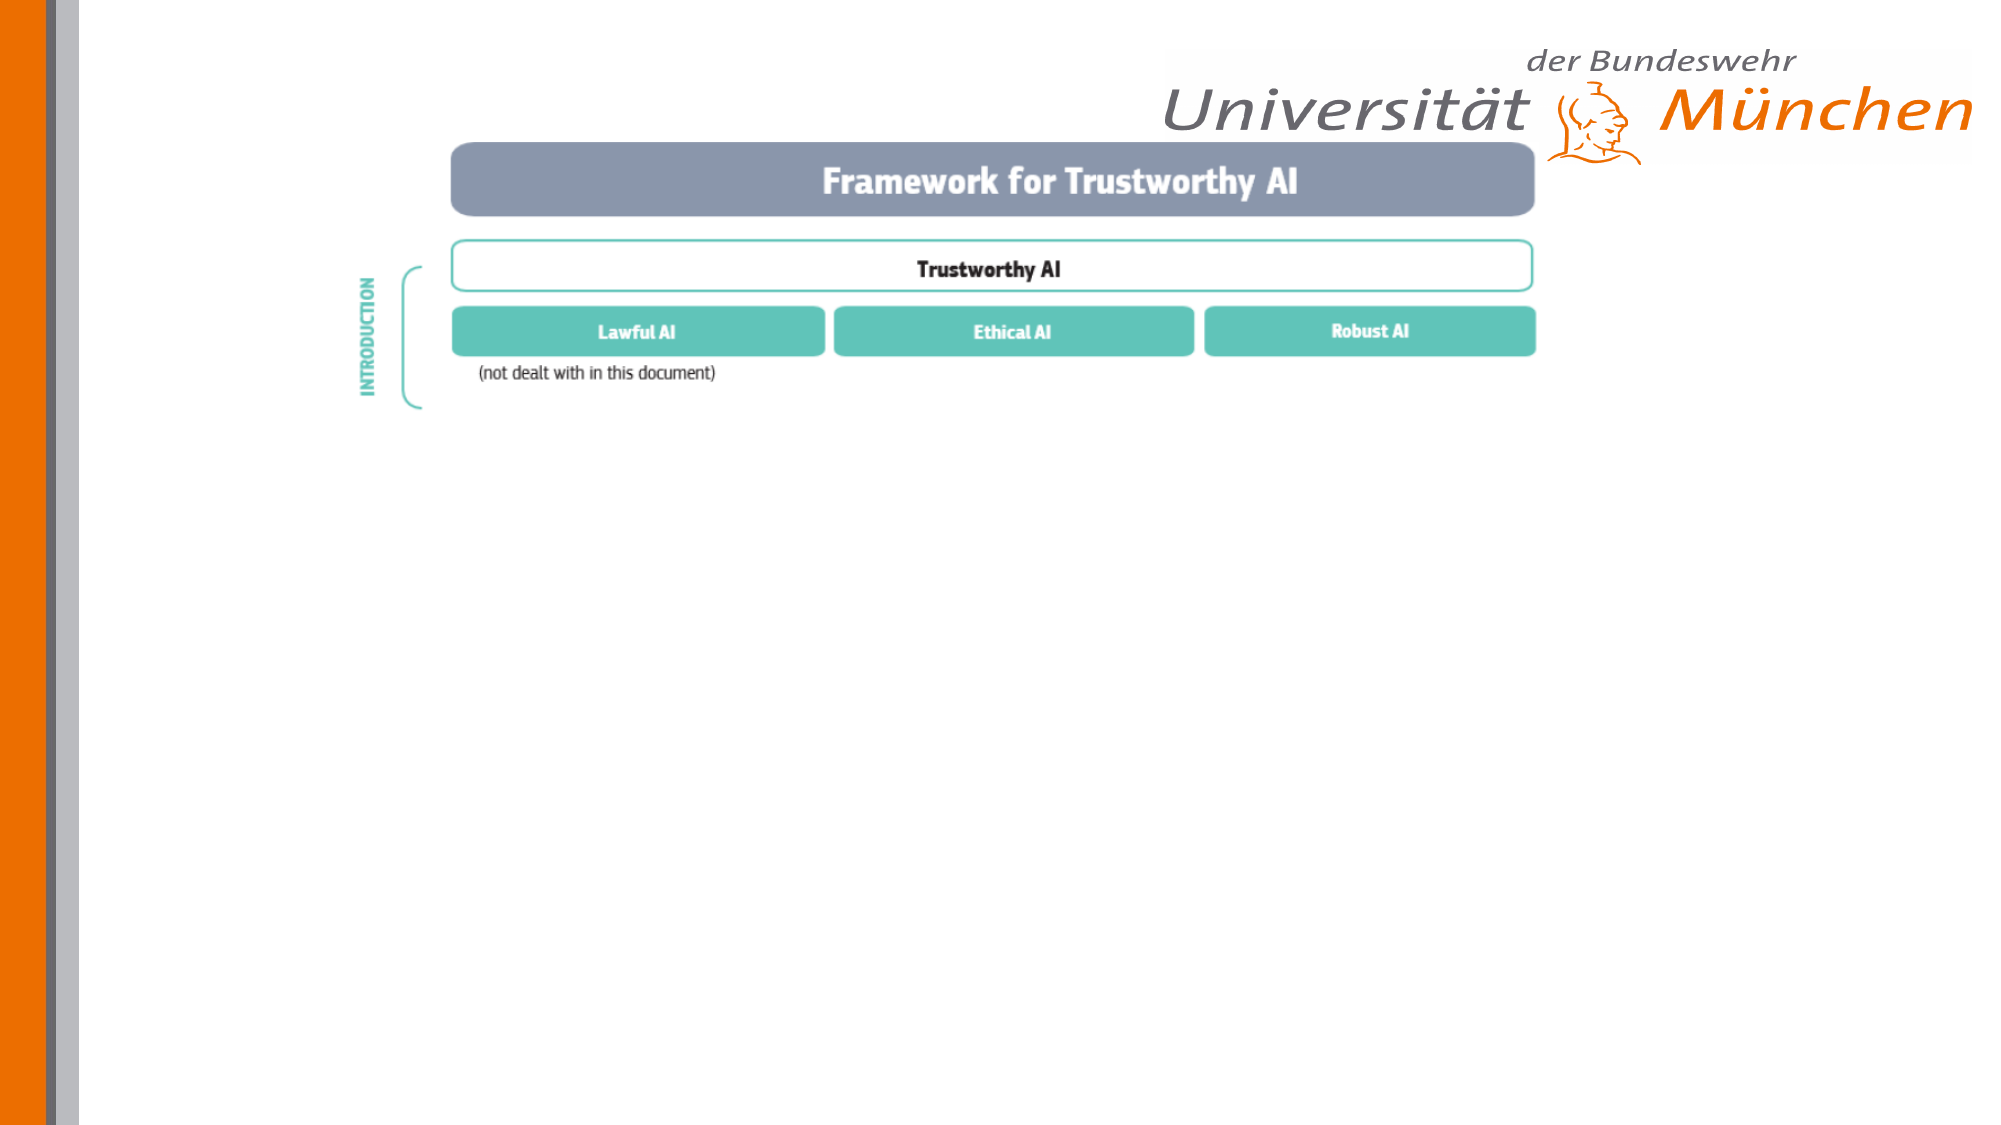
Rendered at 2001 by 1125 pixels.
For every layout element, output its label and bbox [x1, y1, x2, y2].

picture [0, 0, 79, 1125]
picture [345, 49, 1972, 421]
